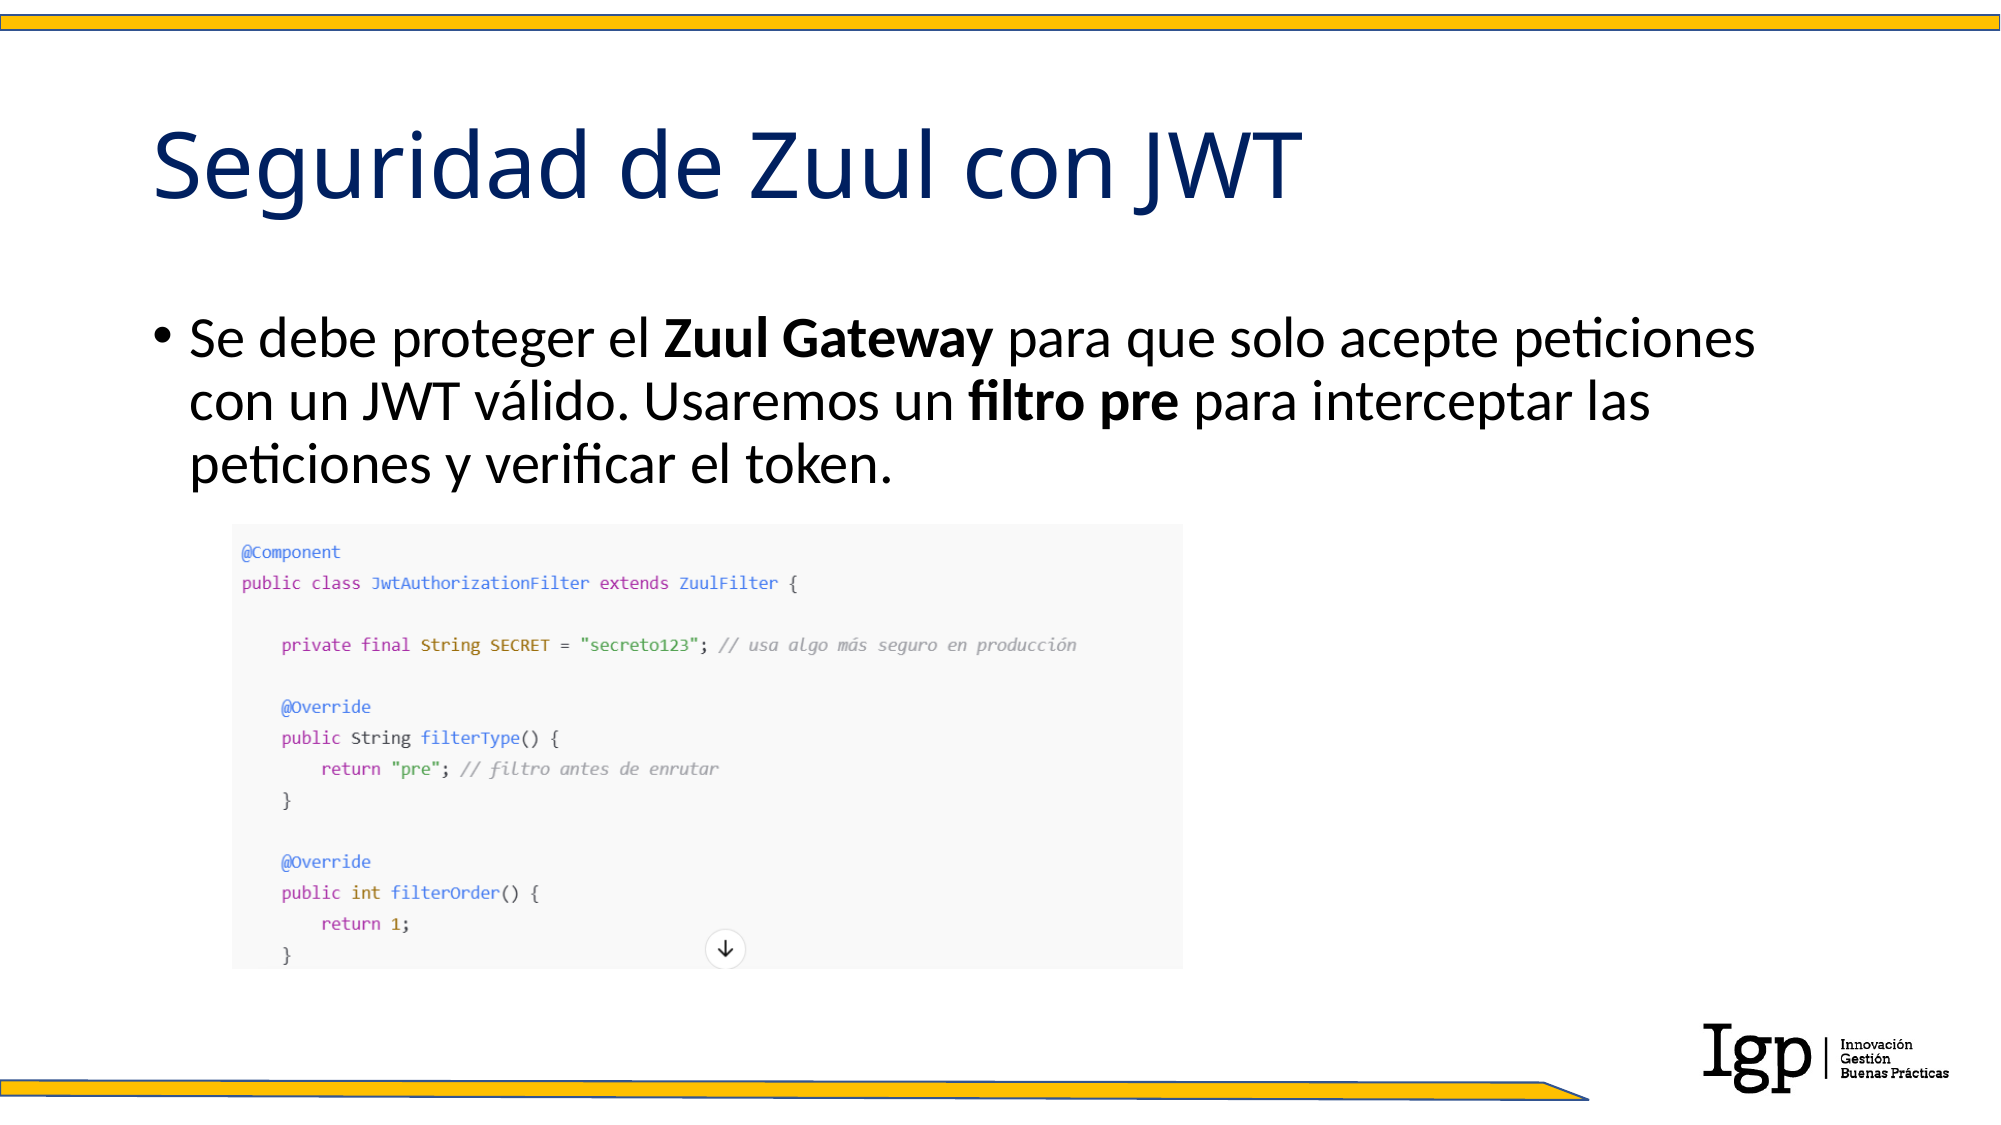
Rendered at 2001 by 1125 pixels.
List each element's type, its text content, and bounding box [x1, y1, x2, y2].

list Se debe proteger el Zuul Gateway para que solo acepte peticiones con un JWT válido. Usaremos un filtro pre para interceptar las peticiones y verificar el token. [137, 299, 1863, 1014]
picture [1693, 1016, 1964, 1101]
picture [232, 524, 1183, 970]
title Seguridad de Zuul con JWT [137, 59, 1863, 278]
